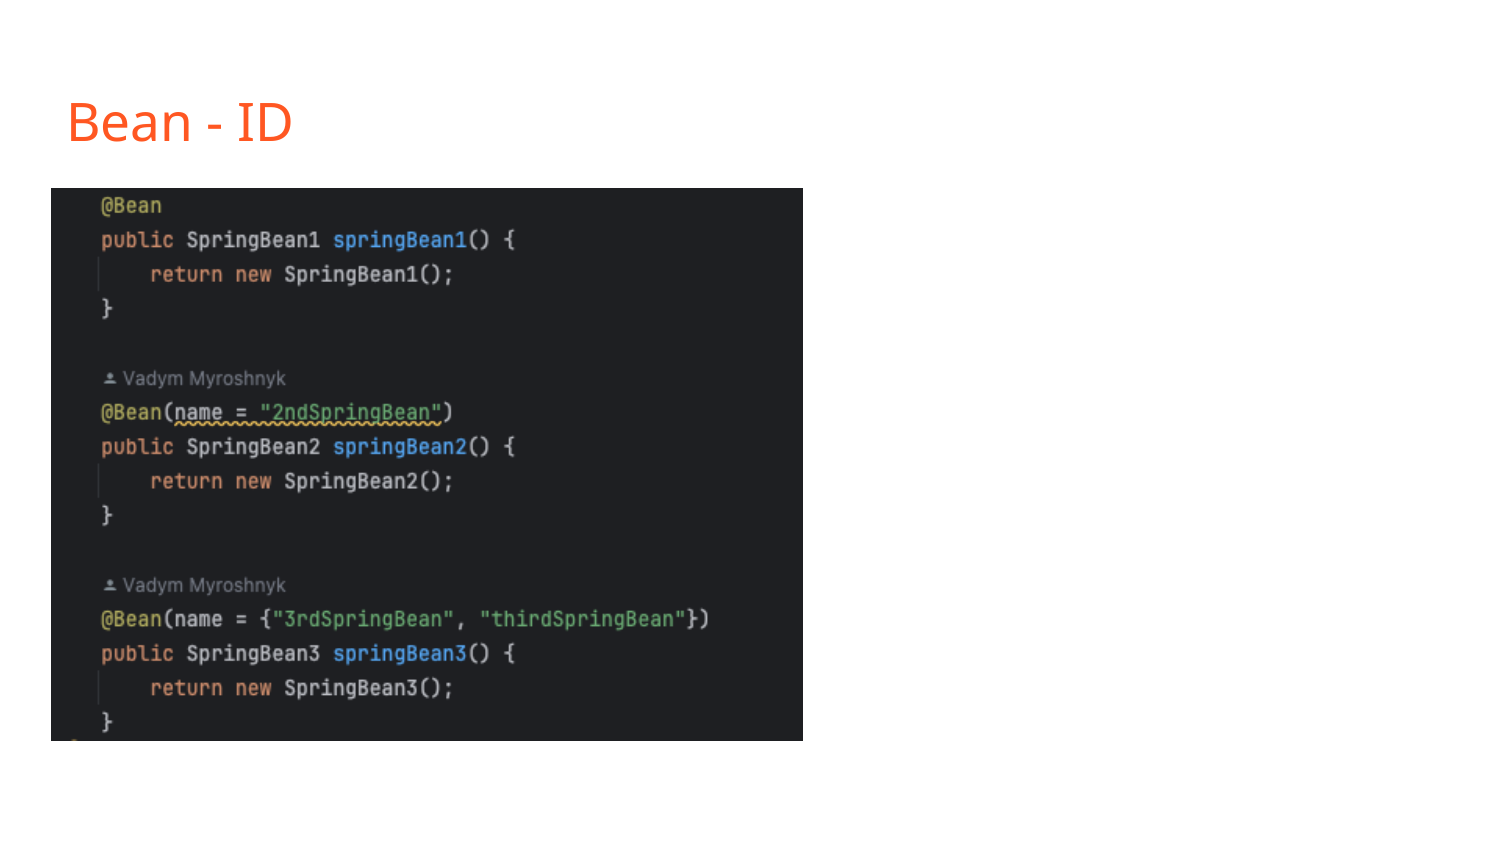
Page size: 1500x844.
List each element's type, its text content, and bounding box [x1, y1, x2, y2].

picture [50, 188, 803, 741]
title Bean - ID [51, 72, 1449, 167]
